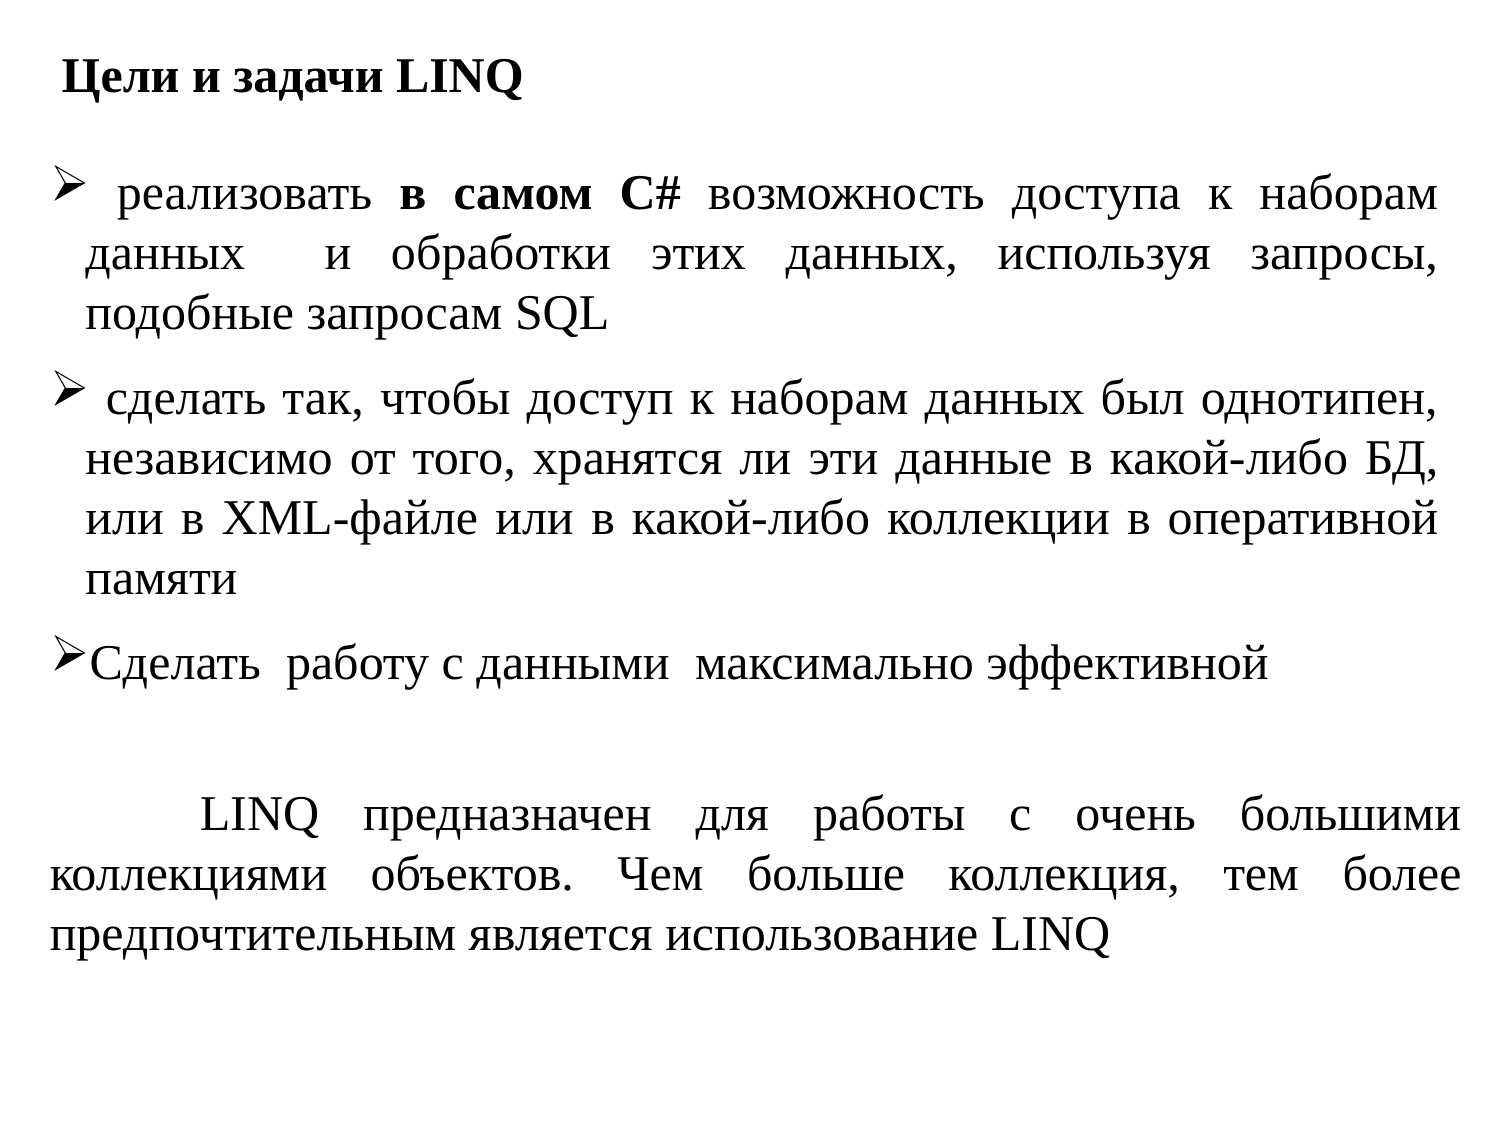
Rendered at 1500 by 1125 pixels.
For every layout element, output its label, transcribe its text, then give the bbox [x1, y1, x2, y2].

text_box реализовать в самом C# возможность доступа к наборам данных и обработки этих данных, используя запросы, подобные запросам SQL сделать так, чтобы доступ к наборам данных был однотипен, независимо от того, хранятся ли эти данные в какой-либо БД, или в XML-файле или в какой-либо коллекции в оперативной памяти Сделать работу с данными максимально эффективной [35, 152, 1454, 697]
text_box LINQ предназначен для работы с очень большими коллекциями объектов. Чем больше коллекция, тем более предпочтительным является использование LINQ [35, 773, 1477, 969]
text_box Цели и задачи LINQ [46, 35, 1325, 110]
